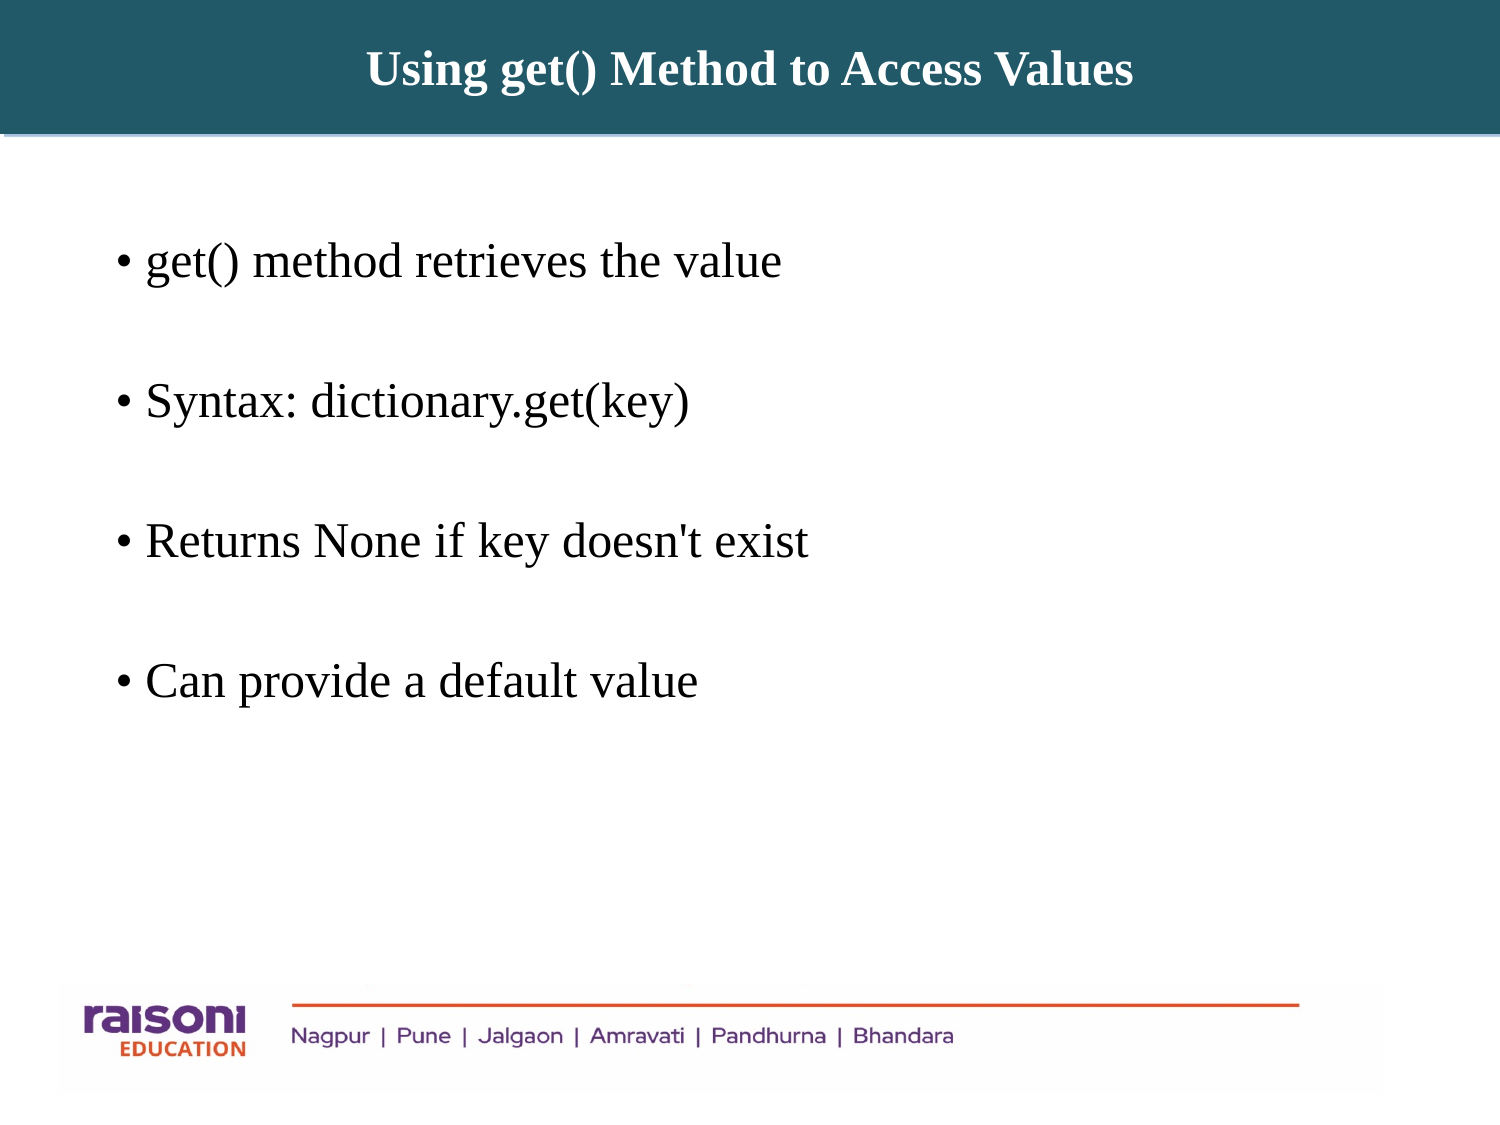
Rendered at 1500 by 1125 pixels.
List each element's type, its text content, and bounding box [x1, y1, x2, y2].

title Using get() Method to Access Values [0, 0, 1500, 134]
picture [58, 984, 1383, 1094]
subtitle • get() method retrieves the value • Syntax: dictionary.get(key) • Returns None if key doesn't exist • Can provide a default value [100, 219, 1383, 835]
